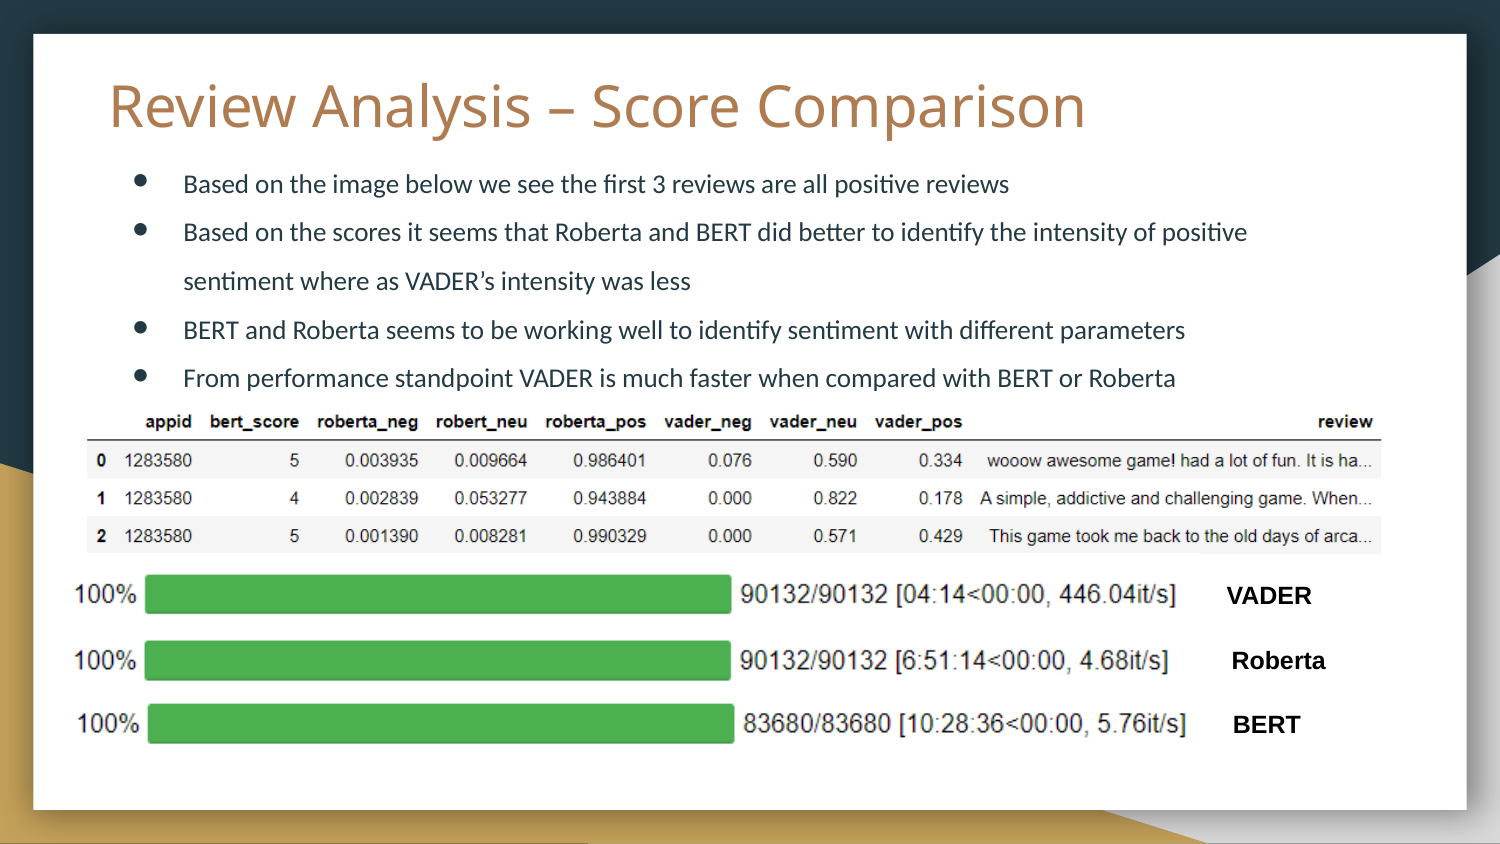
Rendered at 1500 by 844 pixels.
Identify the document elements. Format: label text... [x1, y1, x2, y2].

title Review Analysis – Score Comparison [93, 54, 1325, 134]
list Based on the image below we see the first 3 reviews are all positive reviews Based on the scores it seems that Roberta and BERT did better to identify the intensity of positive sentiment where as VADER’s intensity was less BERT and Roberta seems to be working well to identify sentiment with different parameters From performance standpoint VADER is much faster when compared with BERT or Roberta [93, 134, 1374, 390]
picture [53, 391, 1400, 760]
text_box Roberta [1216, 636, 1431, 682]
text_box BERT [1218, 701, 1432, 746]
text_box VADER [1211, 572, 1426, 617]
